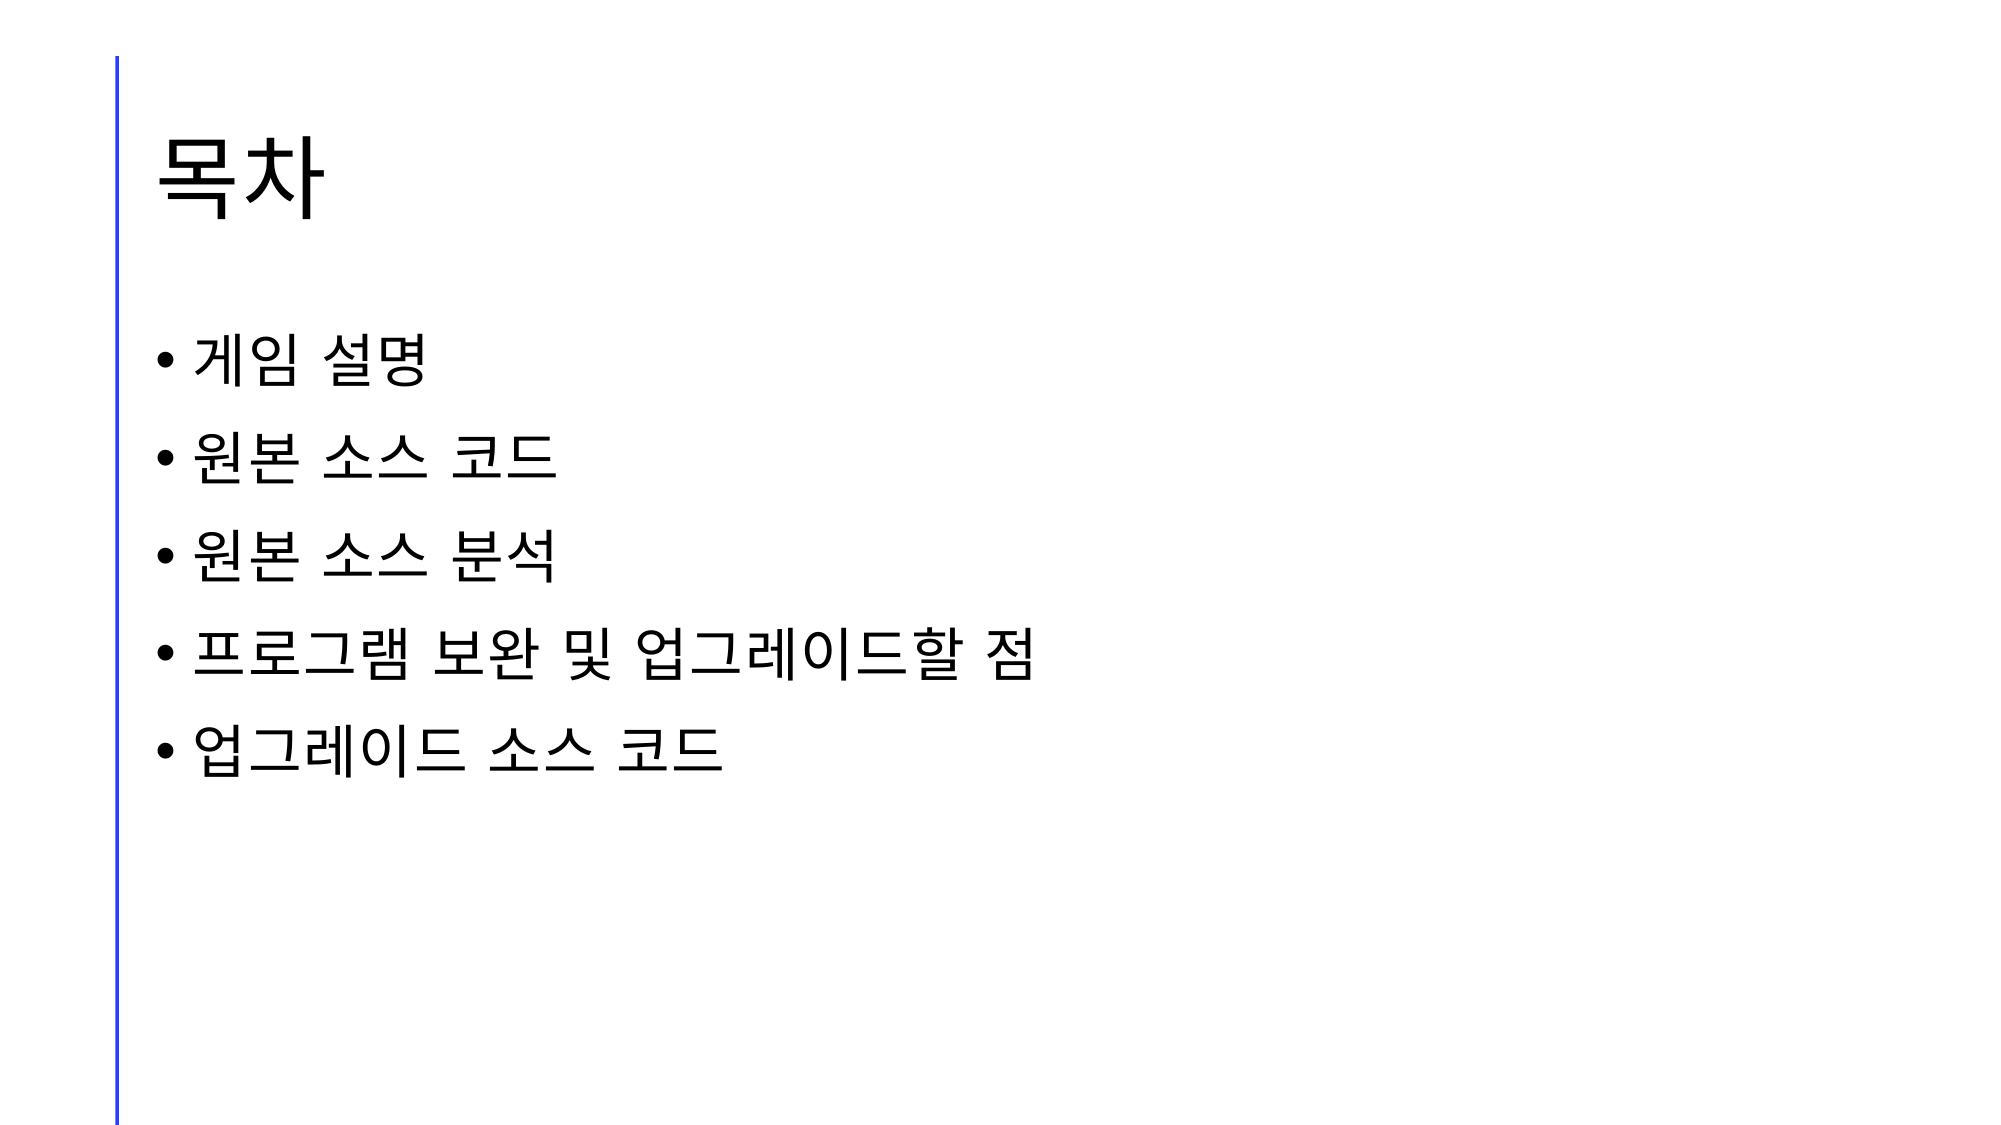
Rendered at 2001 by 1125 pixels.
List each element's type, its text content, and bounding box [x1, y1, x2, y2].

title 목차 [137, 59, 1863, 278]
list 게임 설명 원본 소스 코드 원본 소스 분석 프로그램 보완 및 업그레이드할 점 업그레이드 소스 코드 [137, 299, 1863, 1014]
